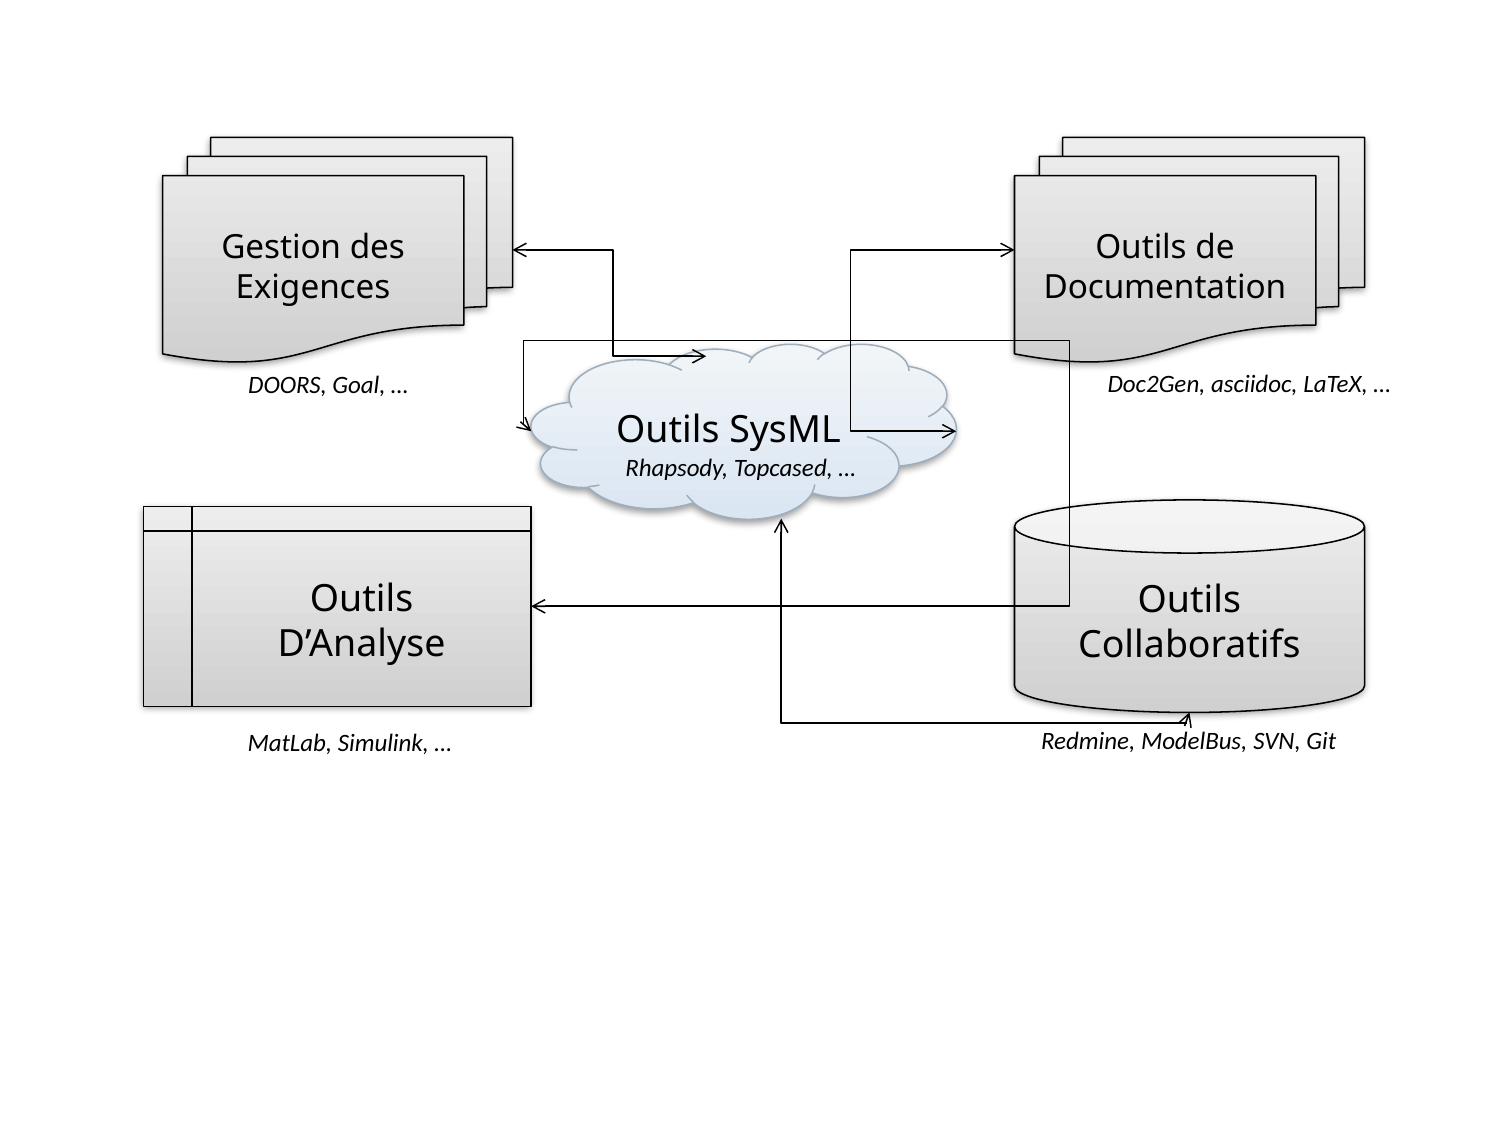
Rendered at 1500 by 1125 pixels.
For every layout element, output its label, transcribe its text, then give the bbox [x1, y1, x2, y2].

text_box Outils D’Analyse [143, 506, 532, 707]
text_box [780, 518, 1015, 607]
text_box Rhapsody, Topcased, … [610, 443, 872, 489]
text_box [743, 249, 1015, 354]
text_box Gestion des Exigences [162, 137, 513, 362]
text_box Outils Collaboratifs [1014, 499, 1365, 713]
text_box MatLab, Simulink, … [232, 718, 468, 764]
text_box DOORS, Goal, … [233, 360, 424, 406]
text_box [530, 518, 744, 607]
text_box Doc2Gen, asciidoc, LaTeX, … [1092, 360, 1407, 406]
text_box Redmine, ModelBus, SVN, Git [1026, 716, 1399, 762]
text_box Outils de Documentation [1014, 137, 1365, 362]
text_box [512, 249, 707, 357]
text_box Outils SysML [530, 349, 957, 520]
